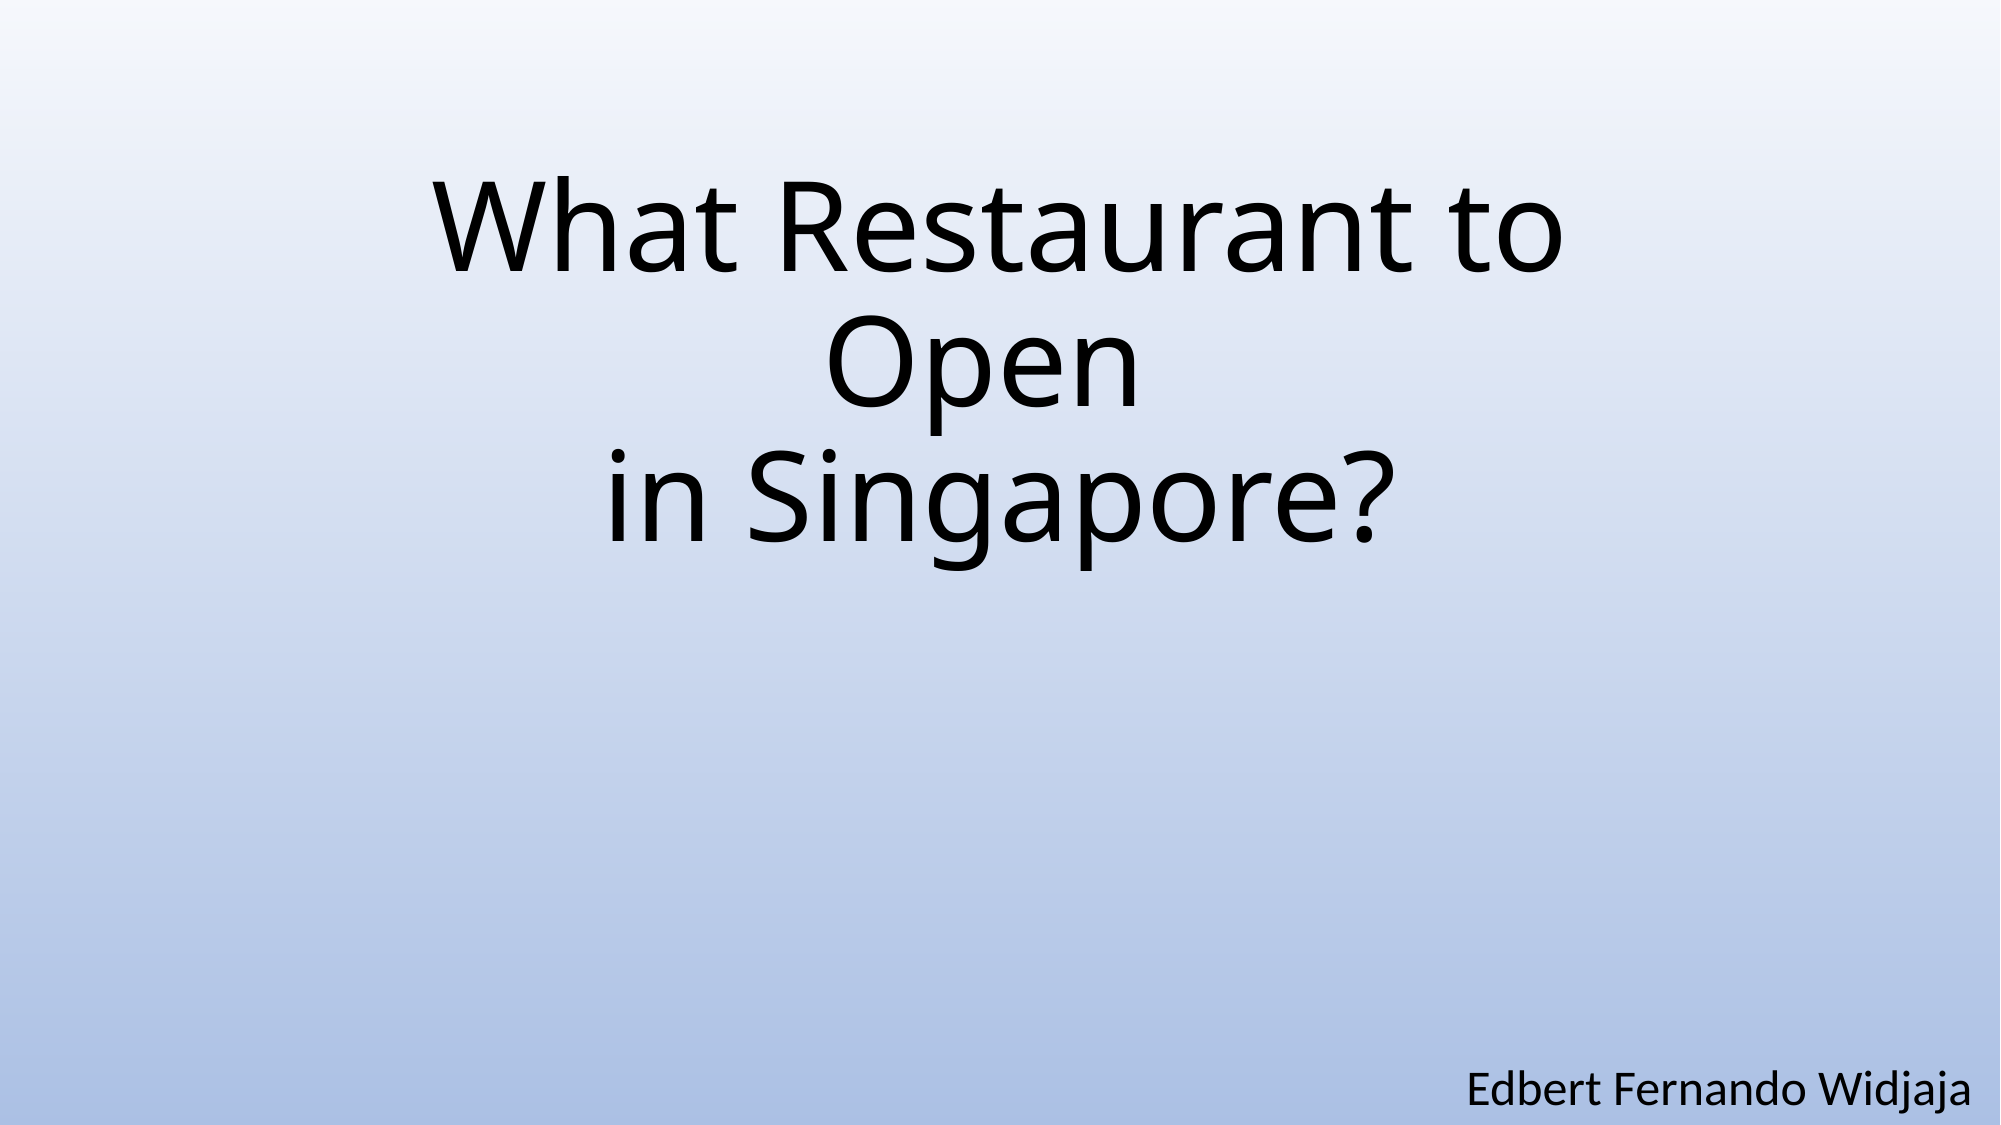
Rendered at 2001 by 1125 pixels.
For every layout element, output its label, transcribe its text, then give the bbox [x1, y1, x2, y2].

title What Restaurant to Open in Singapore? [249, 184, 1750, 576]
subtitle Edbert Fernando Widjaja [1421, 1054, 2000, 1125]
